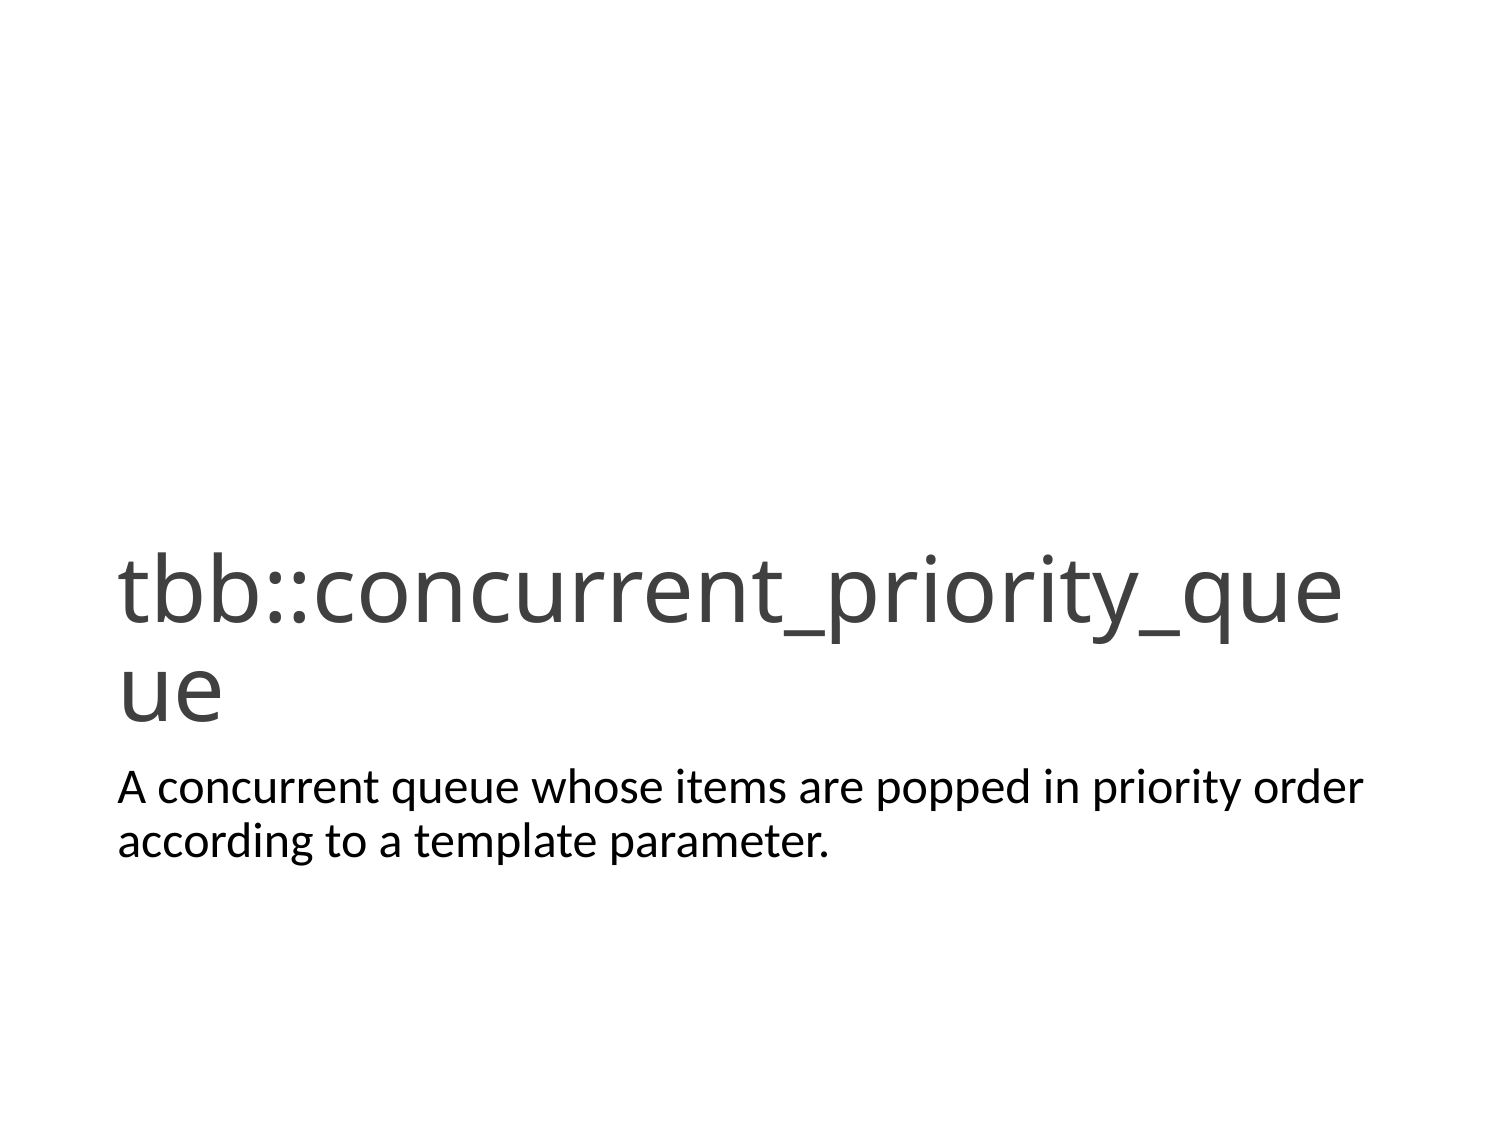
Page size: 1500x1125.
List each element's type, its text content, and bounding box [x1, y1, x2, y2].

title tbb::concurrent_priority_queue [102, 280, 1397, 749]
list A concurrent queue whose items are popped in priority order according to a template parameter. [102, 752, 1397, 999]
